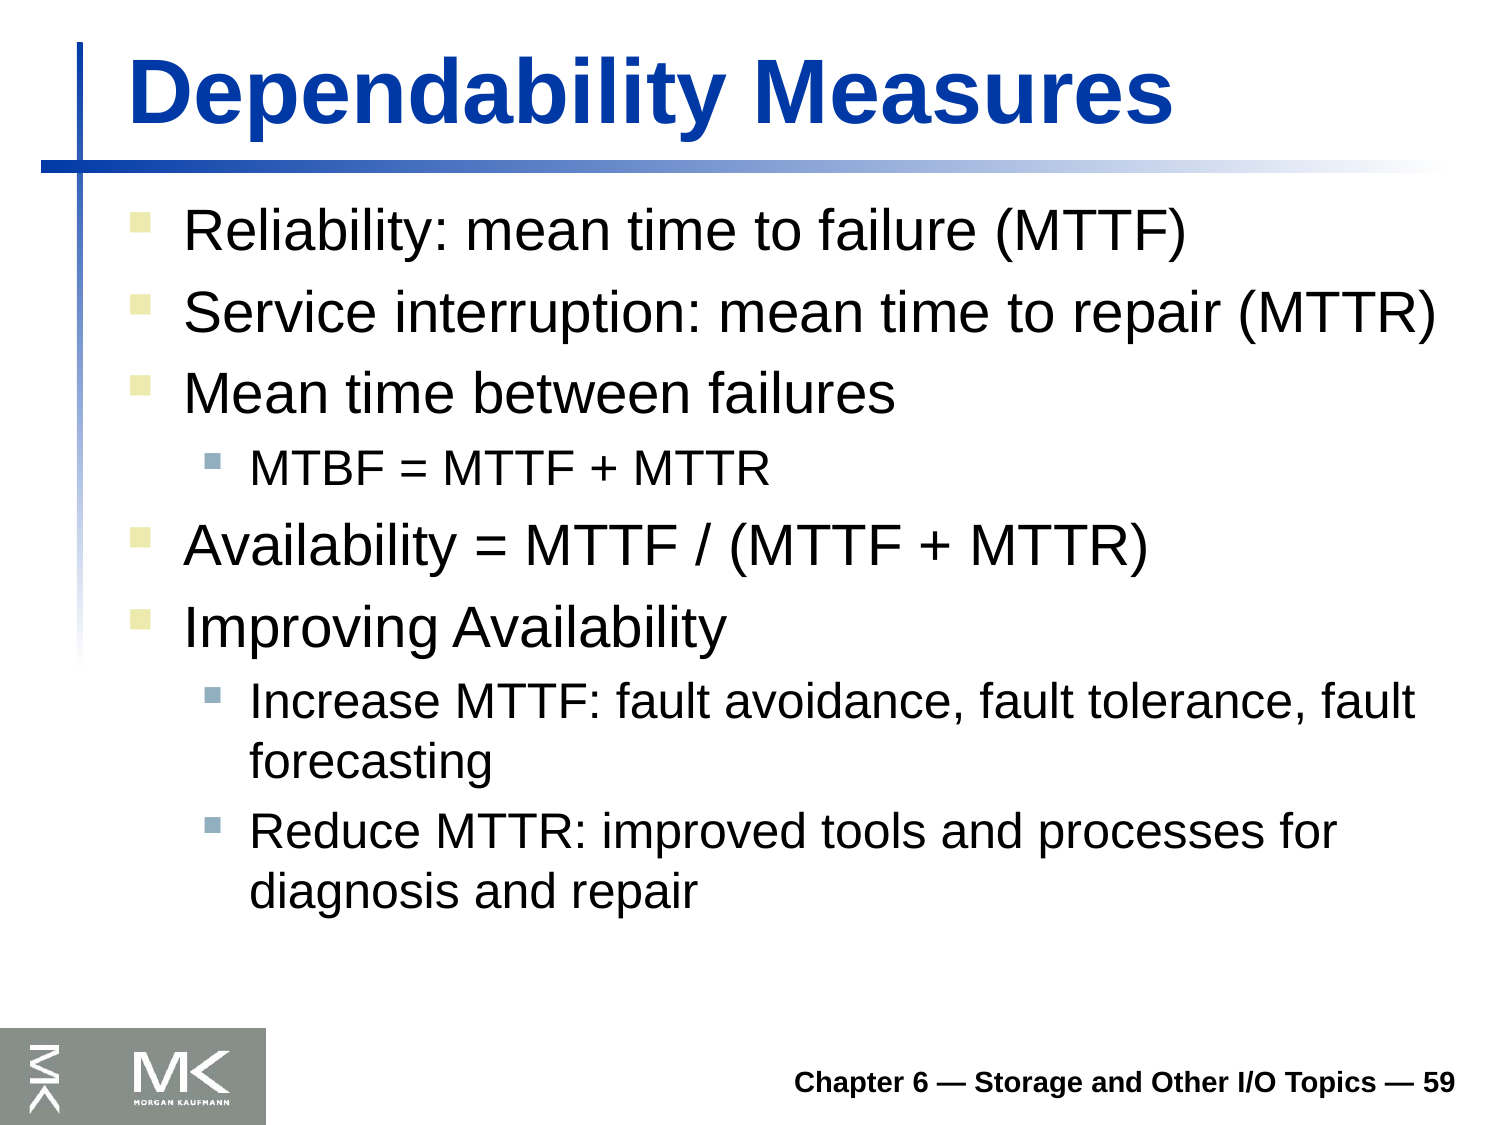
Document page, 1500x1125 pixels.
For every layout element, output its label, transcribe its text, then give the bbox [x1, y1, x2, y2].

picture [0, 1028, 266, 1125]
list Reliability: mean time to failure (MTTF) Service interruption: mean time to repair (MTTR) Mean time between failures MTBF = MTTF + MTTR Availability = MTTF / (MTTF + MTTR) Improving Availability Increase MTTF: fault avoidance, fault tolerance, fault forecasting Reduce MTTR: improved tools and processes for diagnosis and repair [112, 184, 1469, 1024]
footer Chapter 6 — Storage and Other I/O Topics — 59 [277, 1046, 1471, 1106]
title Dependability Measures [112, 23, 1468, 149]
